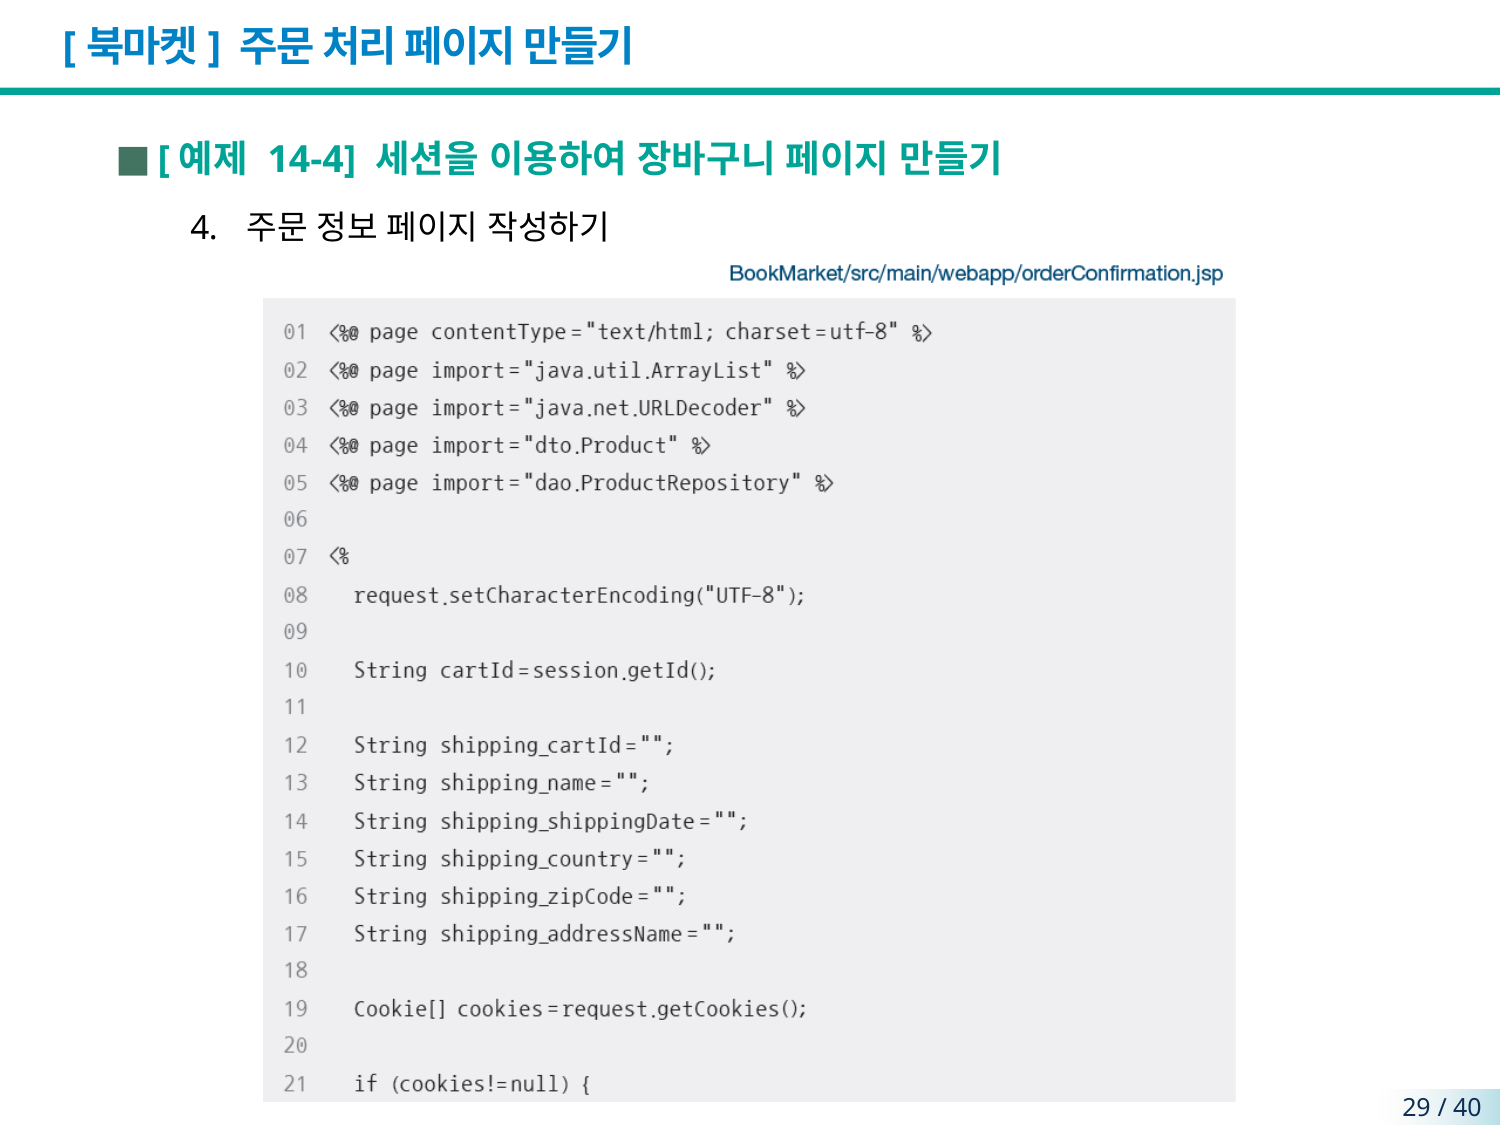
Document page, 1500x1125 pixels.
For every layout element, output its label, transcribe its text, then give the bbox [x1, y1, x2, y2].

list [예제 14-4] 세션을 이용하여 장바구니 페이지 만들기 주문 정보 페이지 작성하기 [100, 127, 1459, 1050]
title [북마켓] 주문 처리 페이지 만들기 [47, 5, 1325, 84]
picture [263, 255, 1237, 1102]
